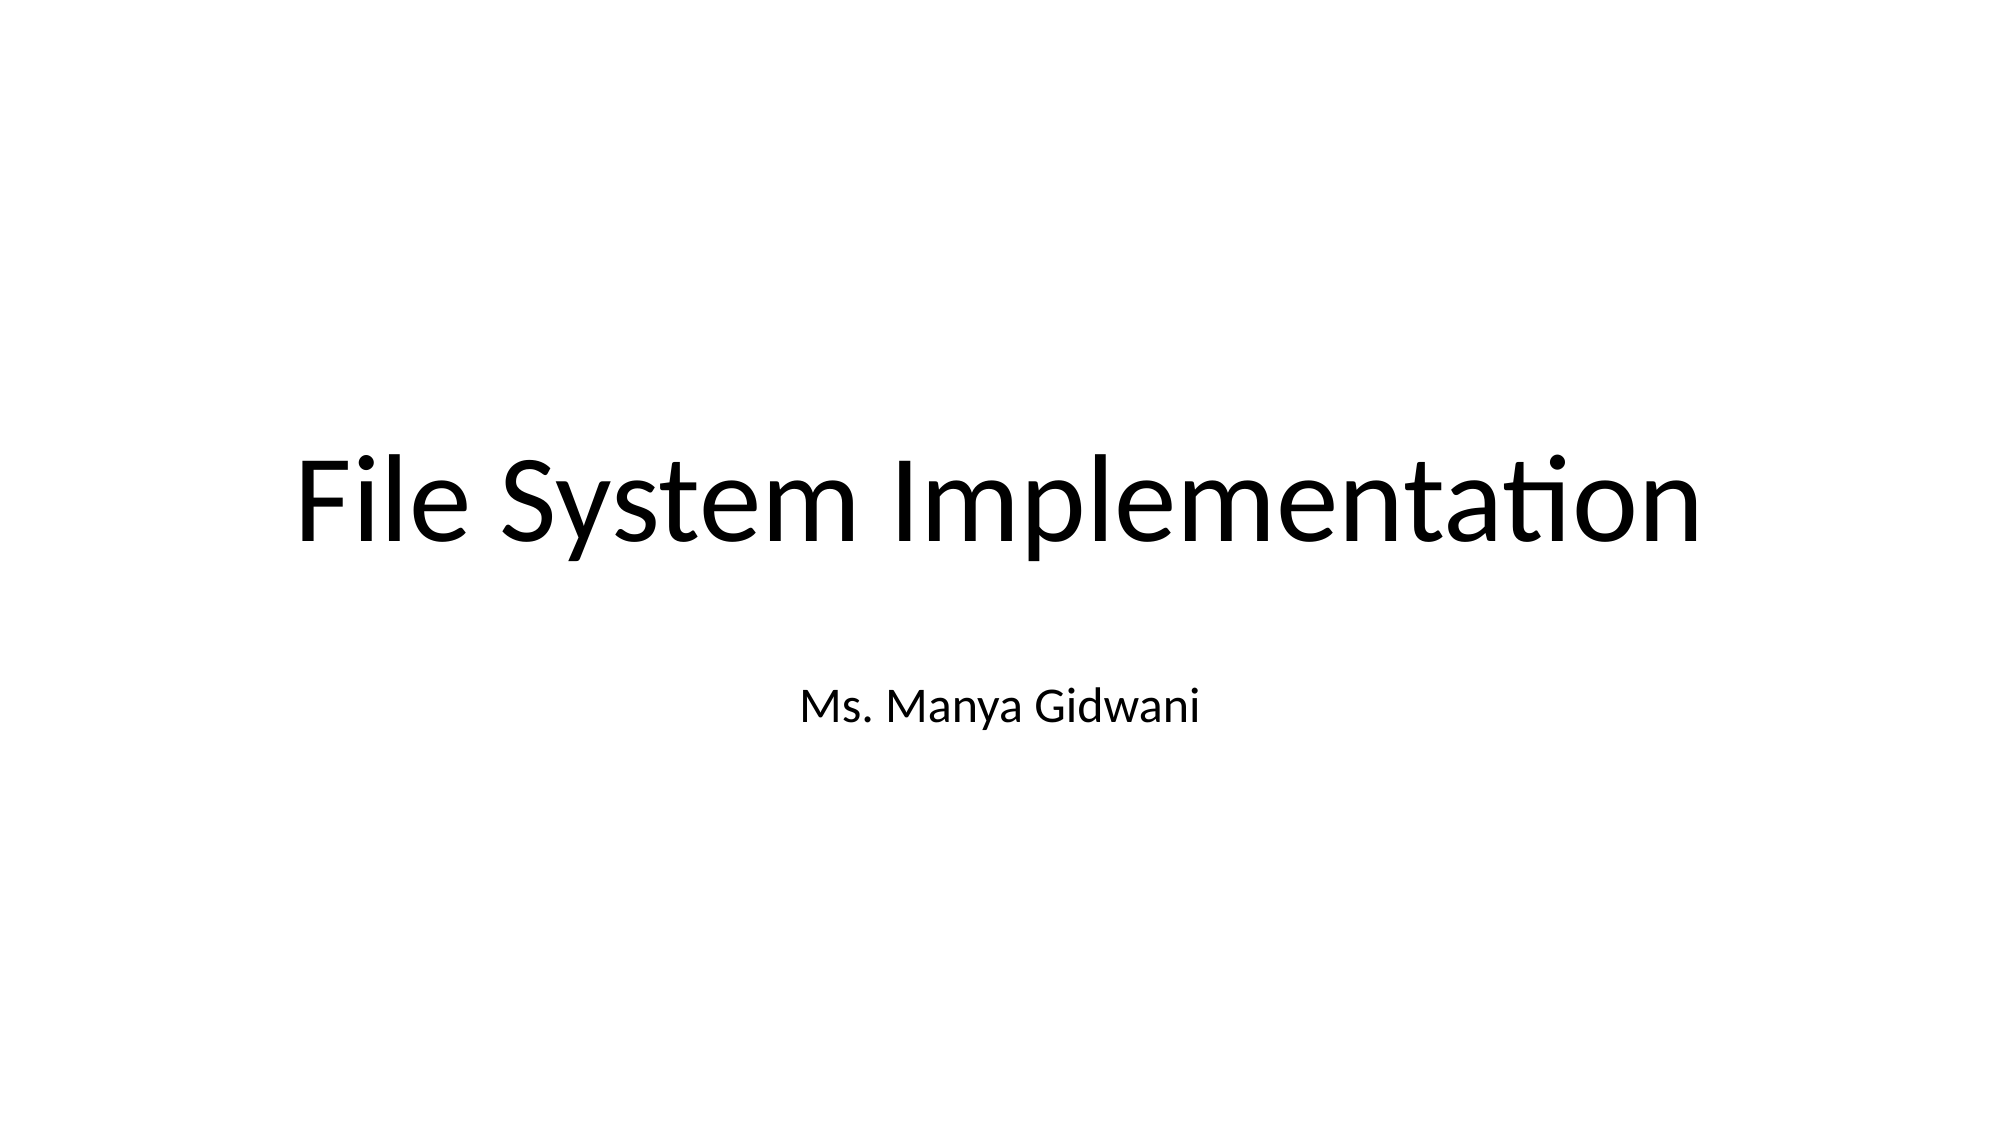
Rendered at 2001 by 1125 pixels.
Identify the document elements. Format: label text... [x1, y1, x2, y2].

title File System Implementation [249, 184, 1750, 576]
subtitle Ms. Manya Gidwani [249, 590, 1750, 863]
